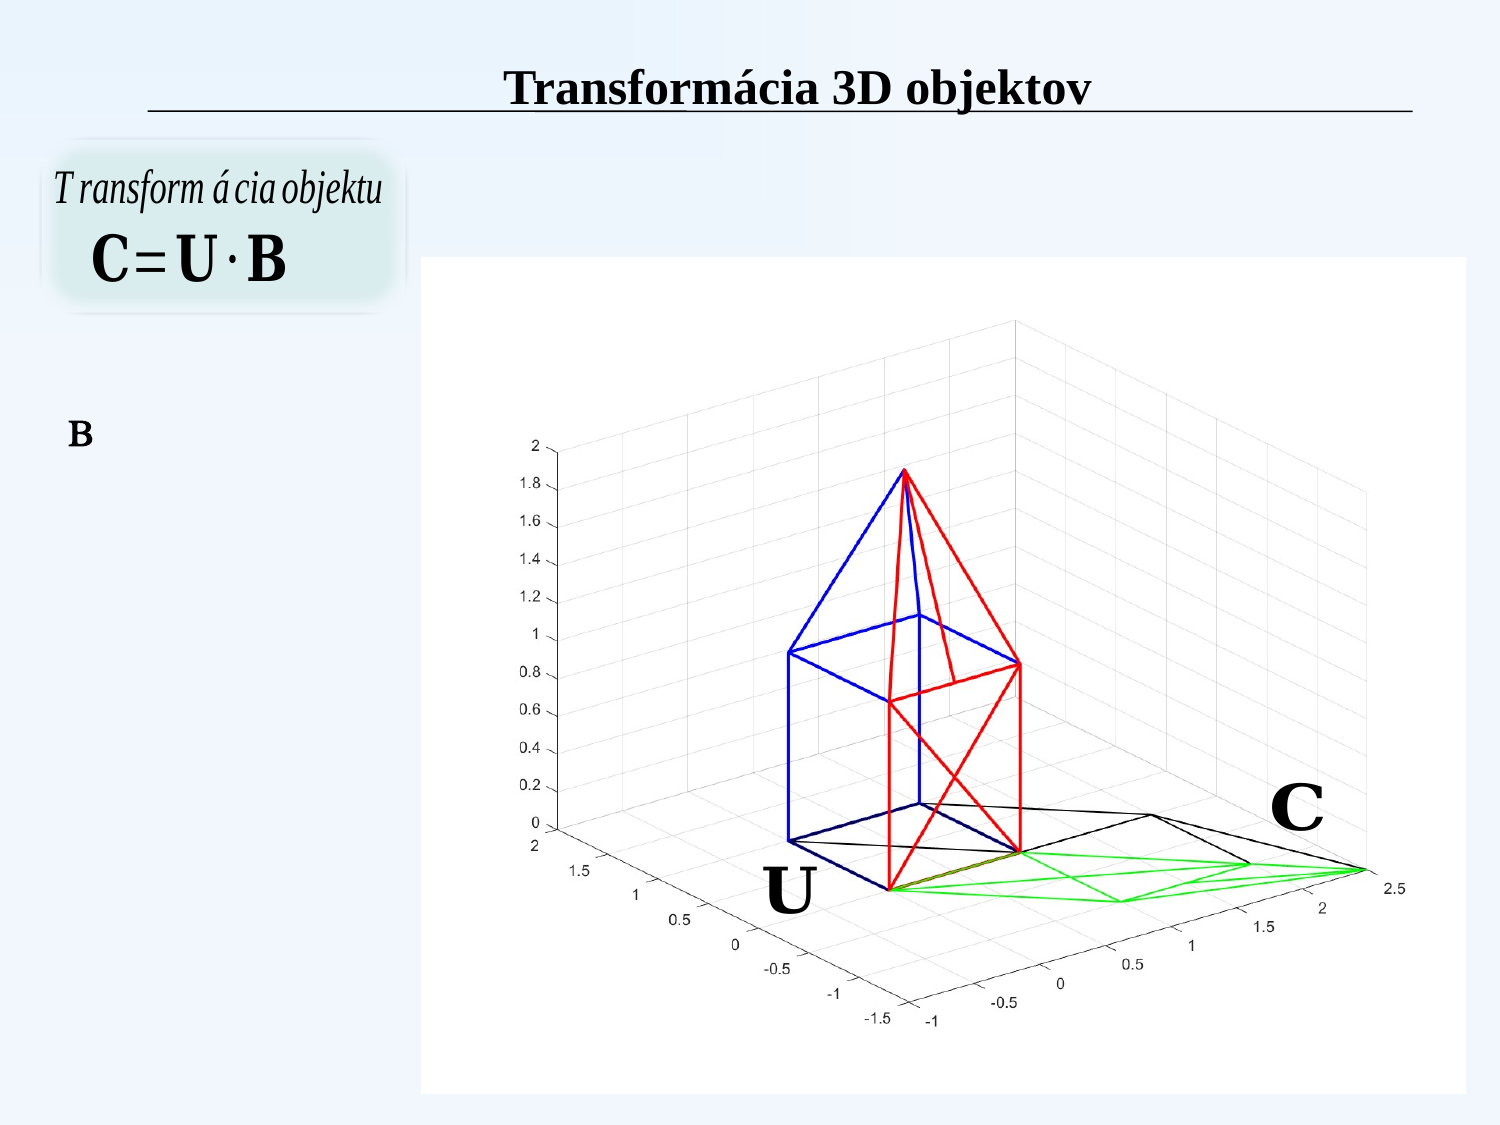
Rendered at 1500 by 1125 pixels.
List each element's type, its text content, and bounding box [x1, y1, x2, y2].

text_box [56, 154, 391, 298]
picture [420, 257, 1467, 1095]
text_box [60, 158, 387, 294]
text_box Transformácia 3D objektov [140, 46, 1455, 122]
